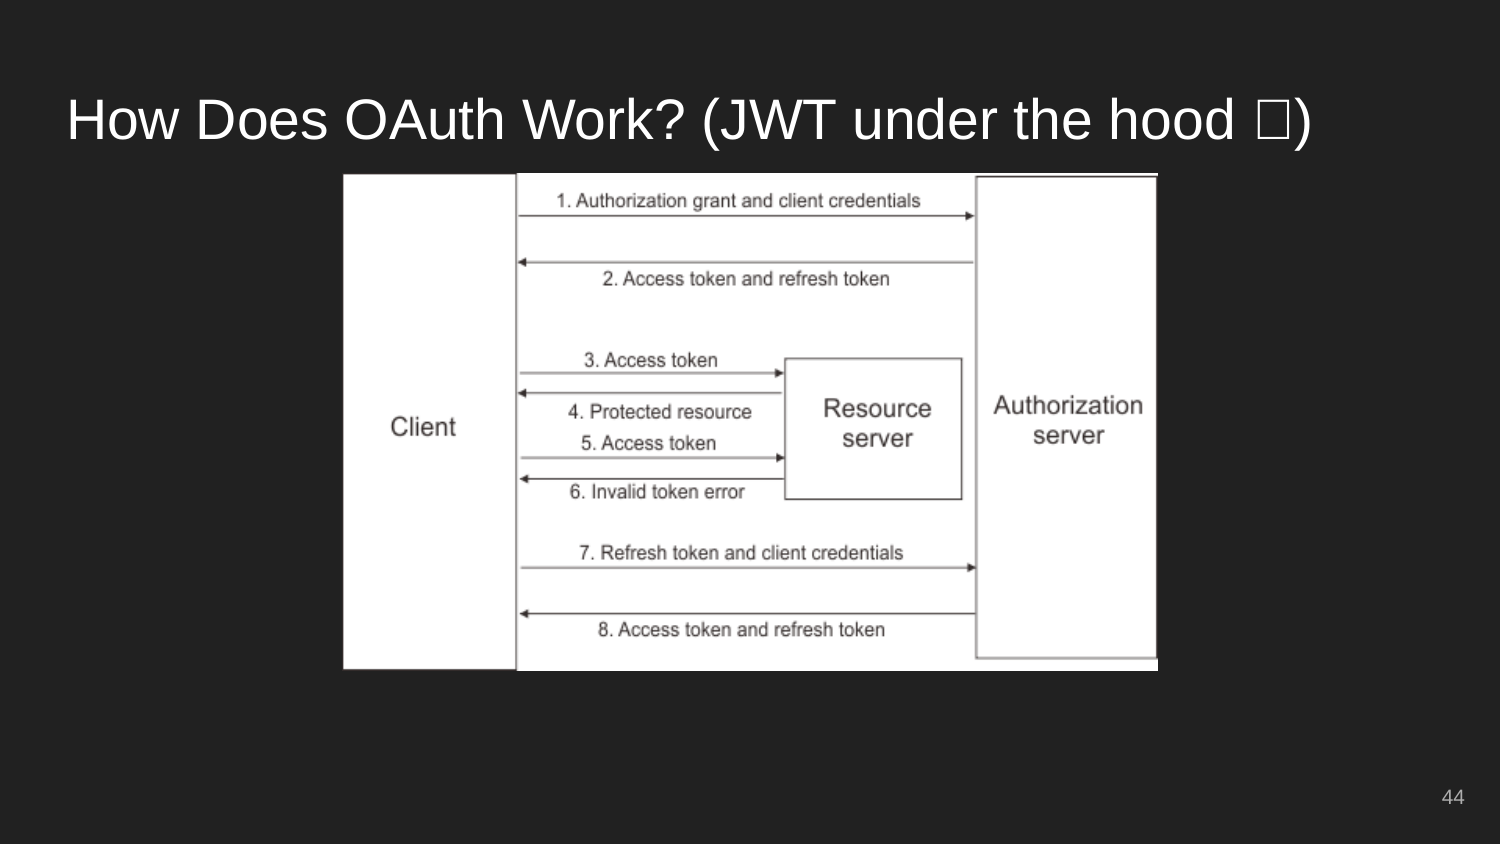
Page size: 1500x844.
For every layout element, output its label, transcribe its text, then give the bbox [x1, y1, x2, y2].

picture [341, 173, 1158, 671]
title How Does OAuth Work? (JWT under the hood 👀) [51, 72, 1449, 167]
slide_number ‹#› [1389, 764, 1480, 830]
